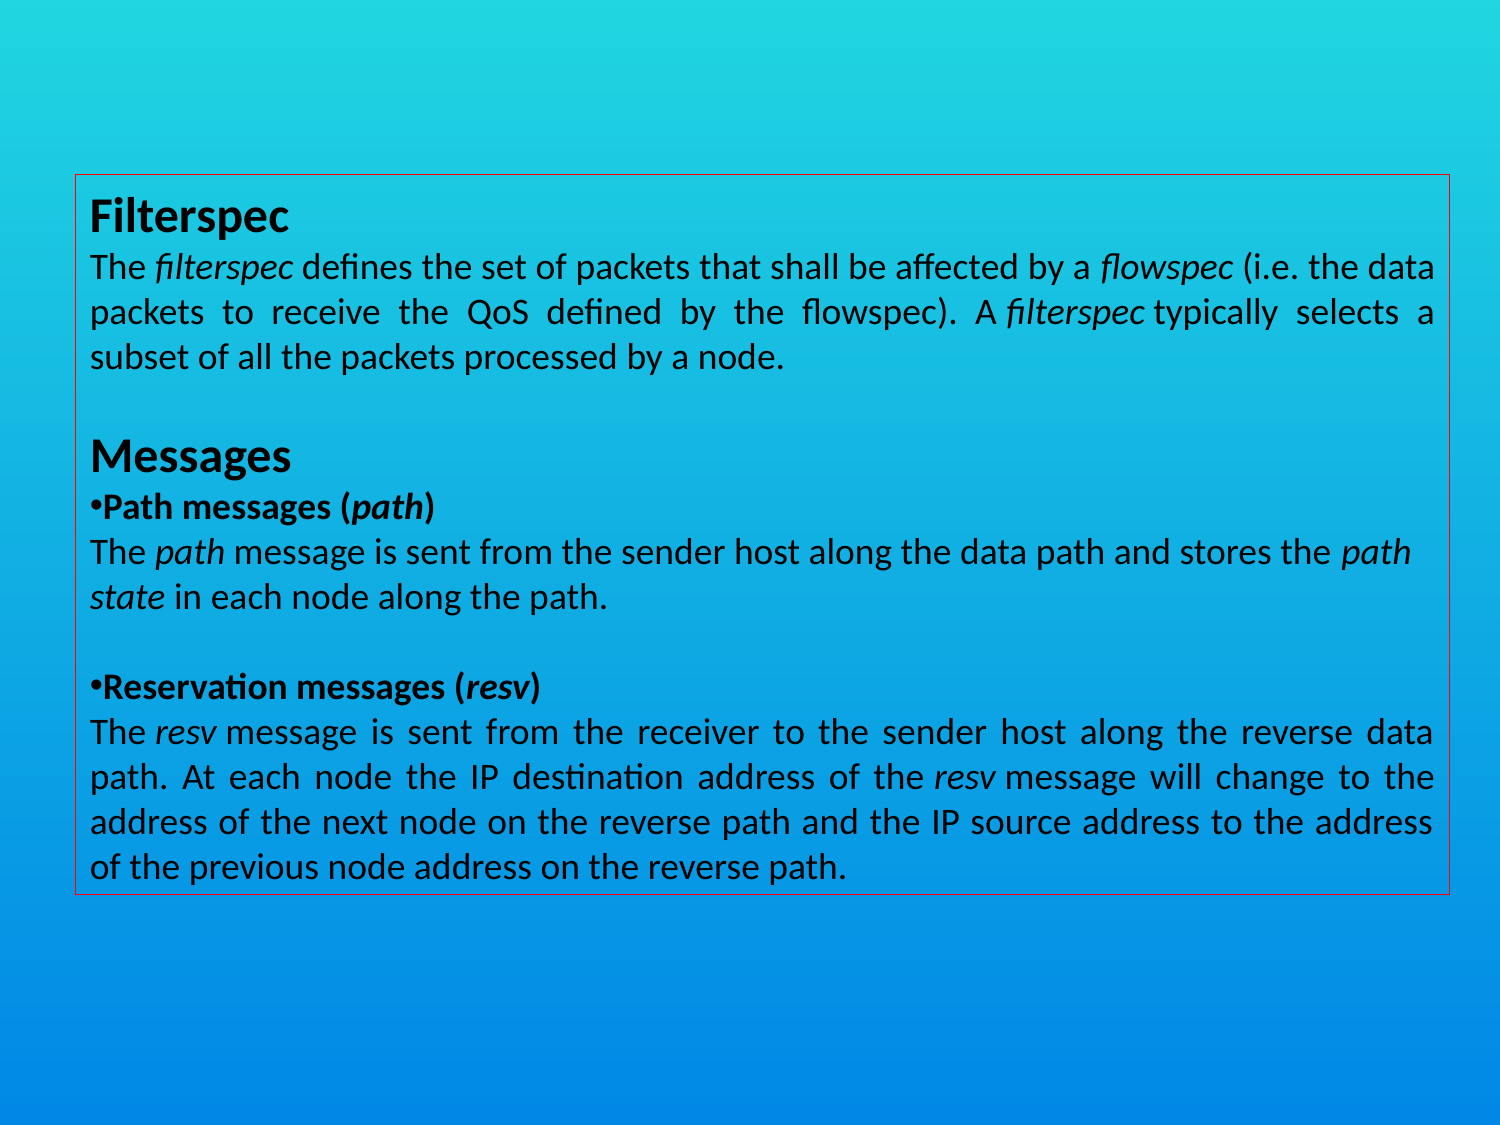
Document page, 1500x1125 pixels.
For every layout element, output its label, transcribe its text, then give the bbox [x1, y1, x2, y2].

text_box Filterspec The filterspec defines the set of packets that shall be affected by a flowspec (i.e. the data packets to receive the QoS defined by the flowspec). A filterspec typically selects a subset of all the packets processed by a node. Messages Path messages (path) The path message is sent from the sender host along the data path and stores the path state in each node along the path. Reservation messages (resv) The resv message is sent from the receiver to the sender host along the reverse data path. At each node the IP destination address of the resv message will change to the address of the next node on the reverse path and the IP source address to the address of the previous node address on the reverse path. [75, 174, 1450, 895]
